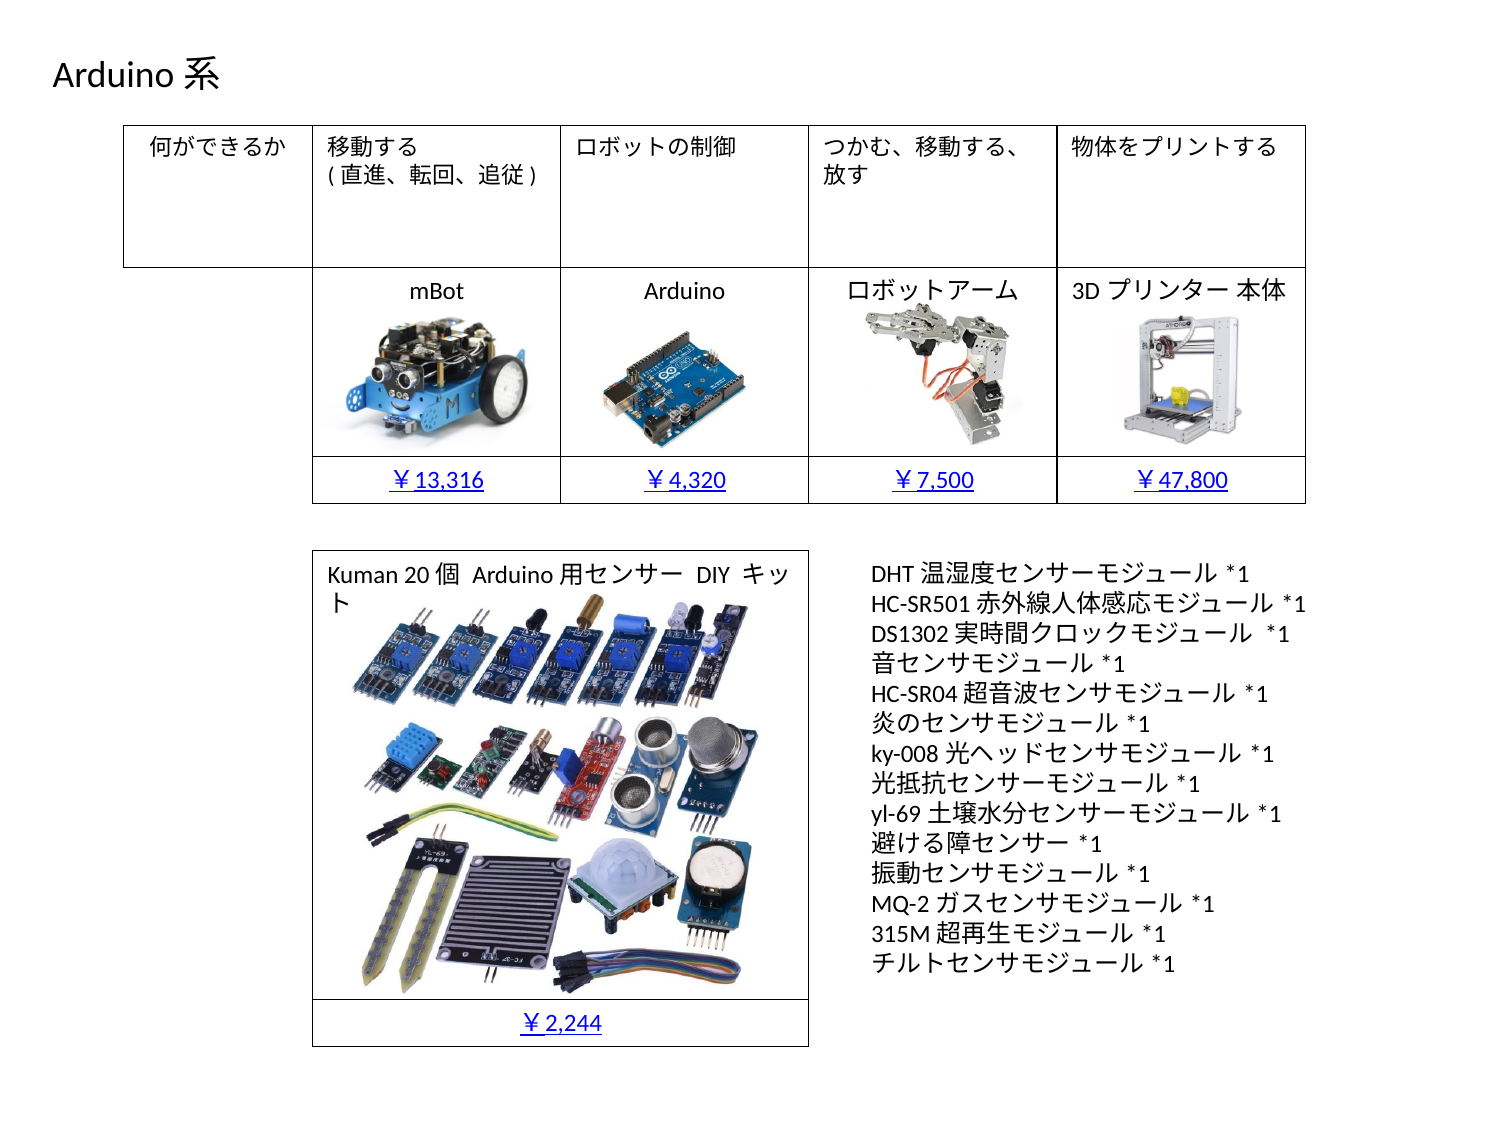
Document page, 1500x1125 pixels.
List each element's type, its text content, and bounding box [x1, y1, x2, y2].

text_box ￥13,316 [312, 499, 560, 504]
picture [312, 243, 562, 492]
text_box Arduino [566, 268, 809, 457]
text_box ロボットの制御 [561, 125, 808, 268]
text_box 3Dプリンター 本体 [1057, 268, 1306, 457]
text_box 移動する (直進、転回、追従) [312, 125, 561, 242]
text_box ￥2,244 [312, 1000, 809, 1047]
text_box ￥4,320 [560, 457, 809, 504]
text_box つかむ、移動する、放す [808, 125, 1057, 268]
picture [596, 314, 751, 469]
picture [348, 585, 763, 1000]
text_box ￥47,800 [1057, 457, 1306, 504]
text_box Arduino系 [38, 42, 236, 103]
text_box DHT温湿度センサーモジュール*1 HC-SR501赤外線人体感応モジュール*1 DS1302実時間クロックモジュール *1 音センサモジュール*1 HC-SR04超音波センサモジュール*1 炎のセンサモジュール*1 ky-008光ヘッドセンサモジュール*1 光抵抗センサーモジュール*1 yl-69土壌水分センサーモジュール*1 避ける障センサー*1 振動センサモジュール*1 MQ-2ガスセンサモジュール*1 315M超再生モジュール*1 チルトセンサモジュール*1 [856, 550, 1341, 985]
text_box 何ができるか [123, 125, 312, 268]
text_box 物体をプリントする [1057, 125, 1306, 268]
picture [855, 290, 1022, 457]
text_box Kuman 20個 Arduino用センサー DIY キット [312, 550, 809, 1000]
text_box ロボットアーム [809, 268, 1057, 456]
text_box ￥7,500 [809, 456, 1057, 504]
picture [1115, 314, 1247, 445]
